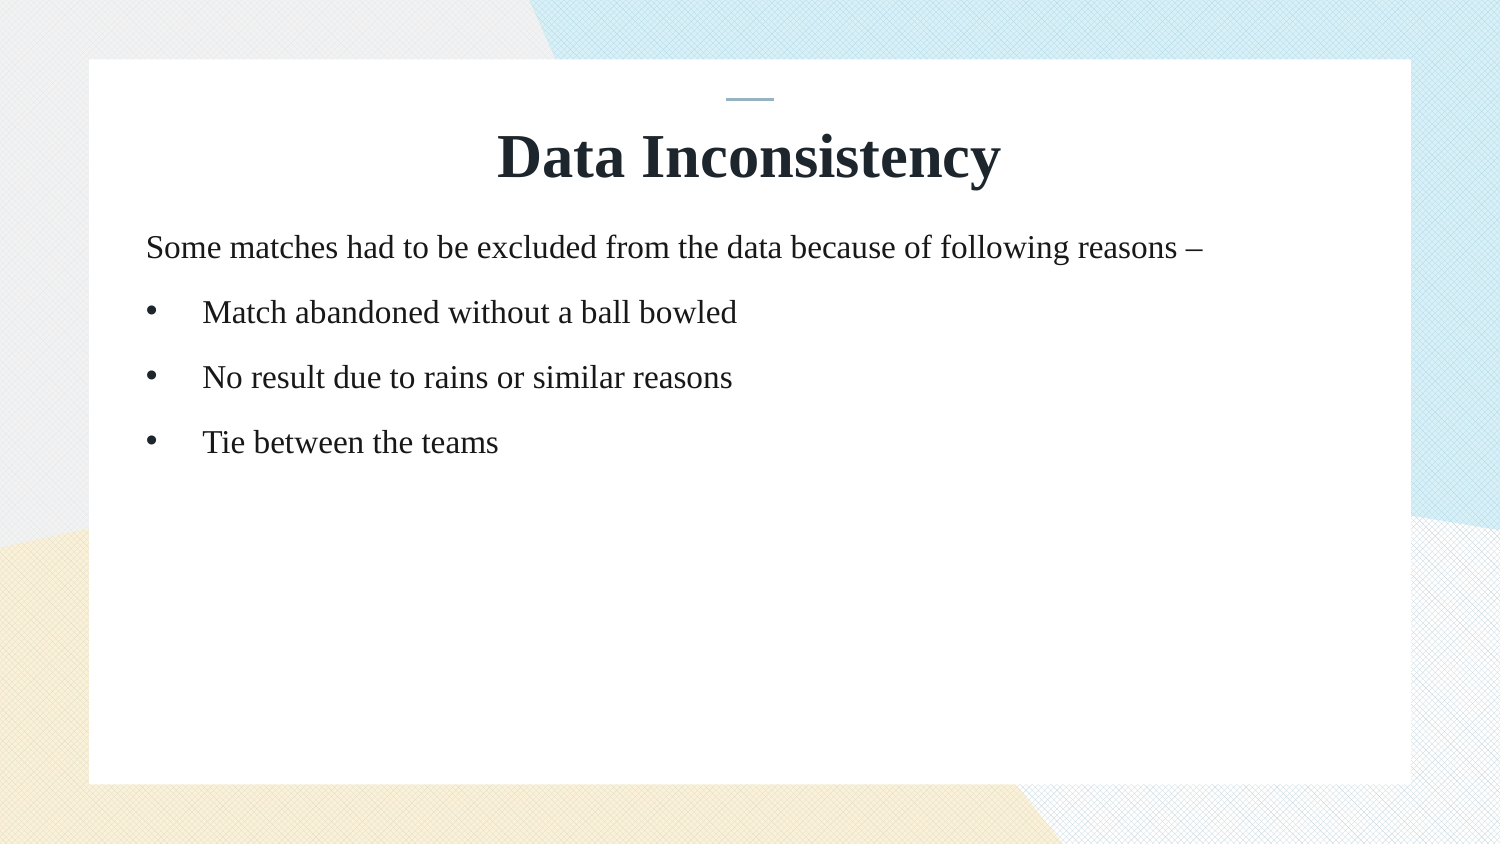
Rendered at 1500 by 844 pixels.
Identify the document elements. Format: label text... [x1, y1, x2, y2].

list Some matches had to be excluded from the data because of following reasons – Match abandoned without a ball bowled No result due to rains or similar reasons Tie between the teams [130, 210, 1372, 745]
title Data Inconsistency [323, 99, 1177, 187]
